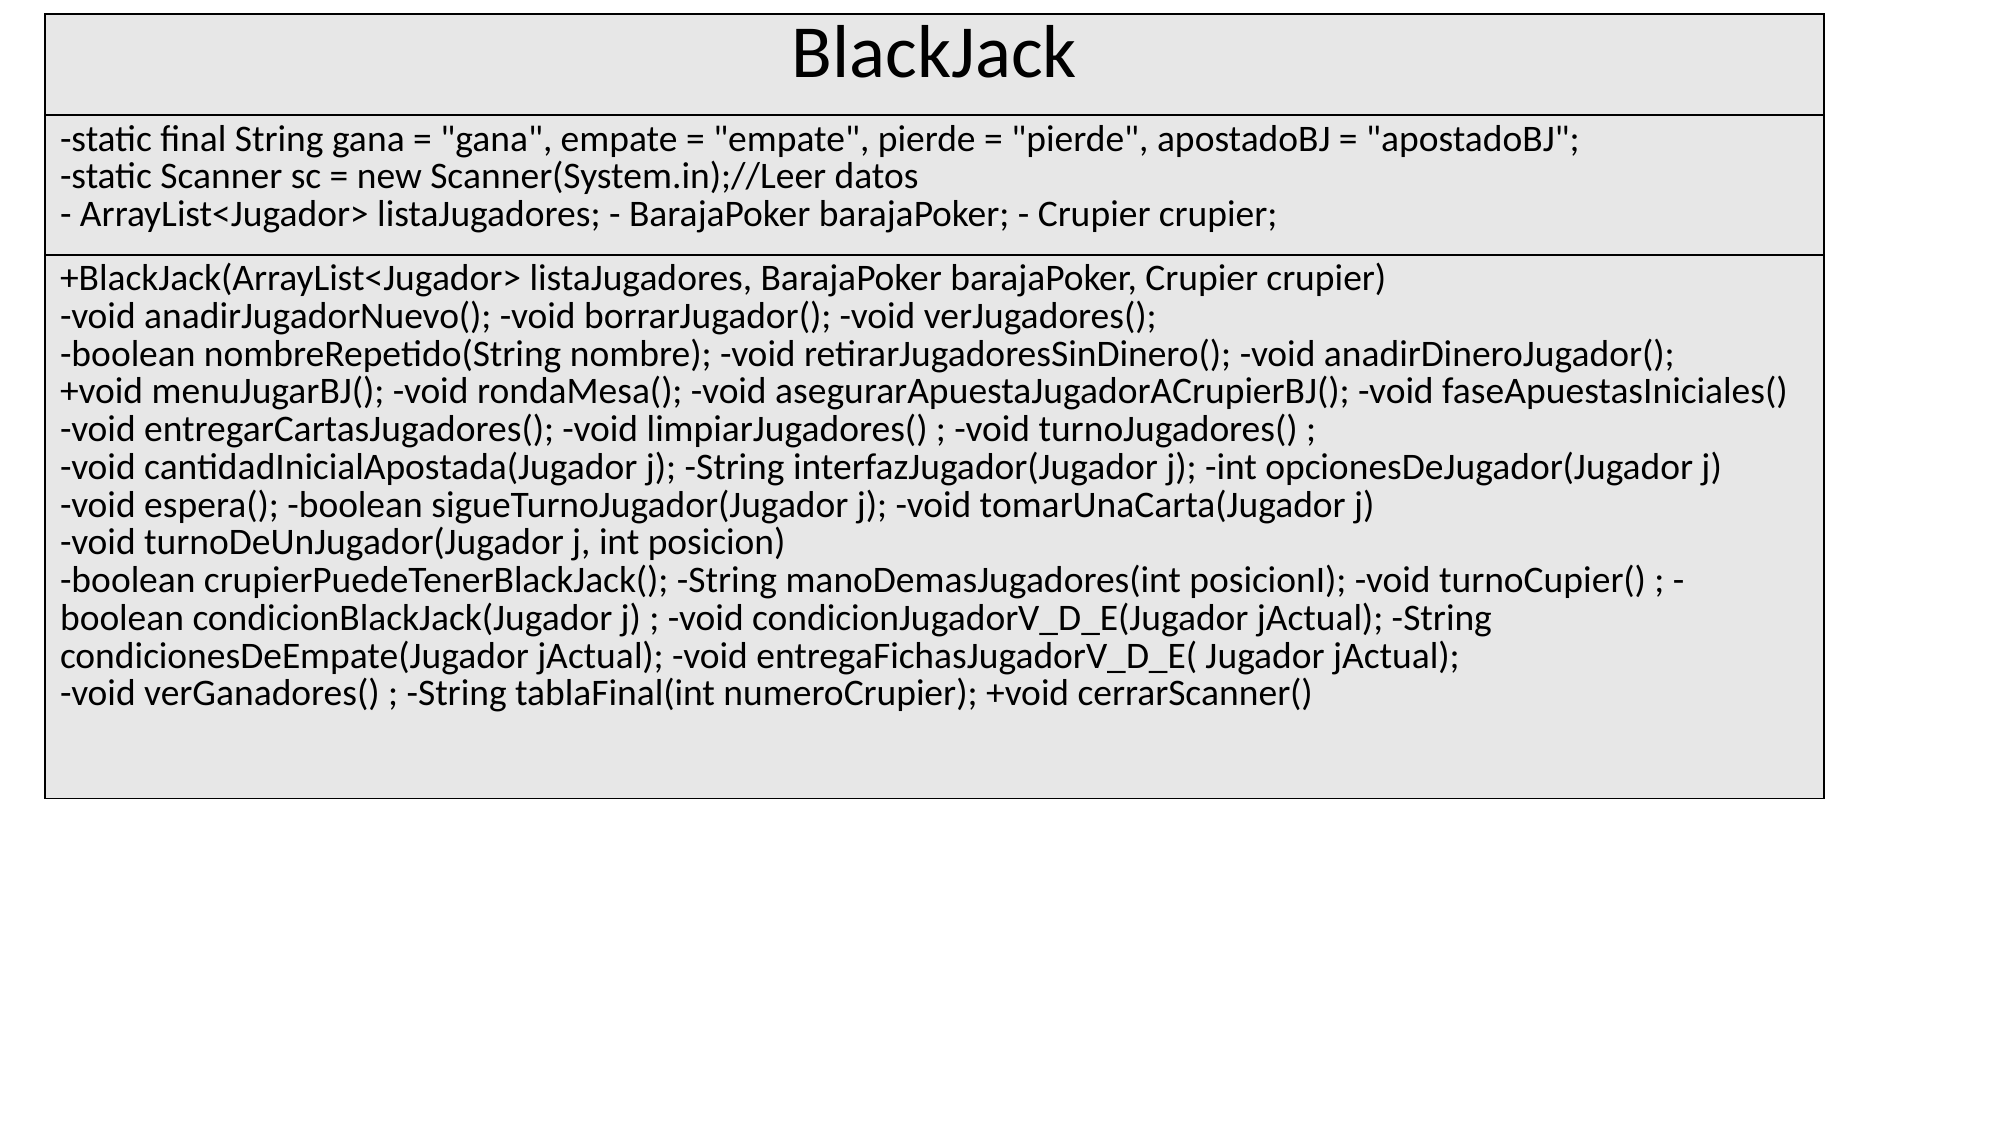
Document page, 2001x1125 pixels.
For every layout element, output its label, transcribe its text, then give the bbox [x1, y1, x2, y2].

table_cell -static final String gana = "gana", empate = "empate", pierde = "pierde", apostadoBJ = "apostadoBJ"; -static Scanner sc = new Scanner(System.in);//Leer datos - ArrayList<Jugador> listaJugadores; - BarajaPoker barajaPoker; - Crupier crupier; [46, 116, 1823, 254]
table_header BlackJack [46, 15, 1823, 114]
table_cell +BlackJack(ArrayList<Jugador> listaJugadores, BarajaPoker barajaPoker, Crupier crupier) -void anadirJugadorNuevo(); -void borrarJugador(); -void verJugadores(); -boolean nombreRepetido(String nombre); -void retirarJugadoresSinDinero(); -void anadirDineroJugador(); +void menuJugarBJ(); -void rondaMesa(); -void asegurarApuestaJugadorACrupierBJ(); -void faseApuestasIniciales() -void entregarCartasJugadores(); -void limpiarJugadores() ; -void turnoJugadores() ; -void cantidadInicialApostada(Jugador j); -String interfazJugador(Jugador j); -int opcionesDeJugador(Jugador j) -void espera(); -boolean sigueTurnoJugador(Jugador j); -void tomarUnaCarta(Jugador j) -void turnoDeUnJugador(Jugador j, int posicion) -boolean crupierPuedeTenerBlackJack(); -String manoDemasJugadores(int posicionI); -void turnoCupier() ; -boolean condicionBlackJack(Jugador j) ; -void condicionJugadorV_D_E(Jugador jActual); -String condicionesDeEmpate(Jugador jActual); -void entregaFichasJugadorV_D_E( Jugador jActual); -void verGanadores() ; -String tablaFinal(int numeroCrupier); +void cerrarScanner() [46, 256, 1823, 798]
